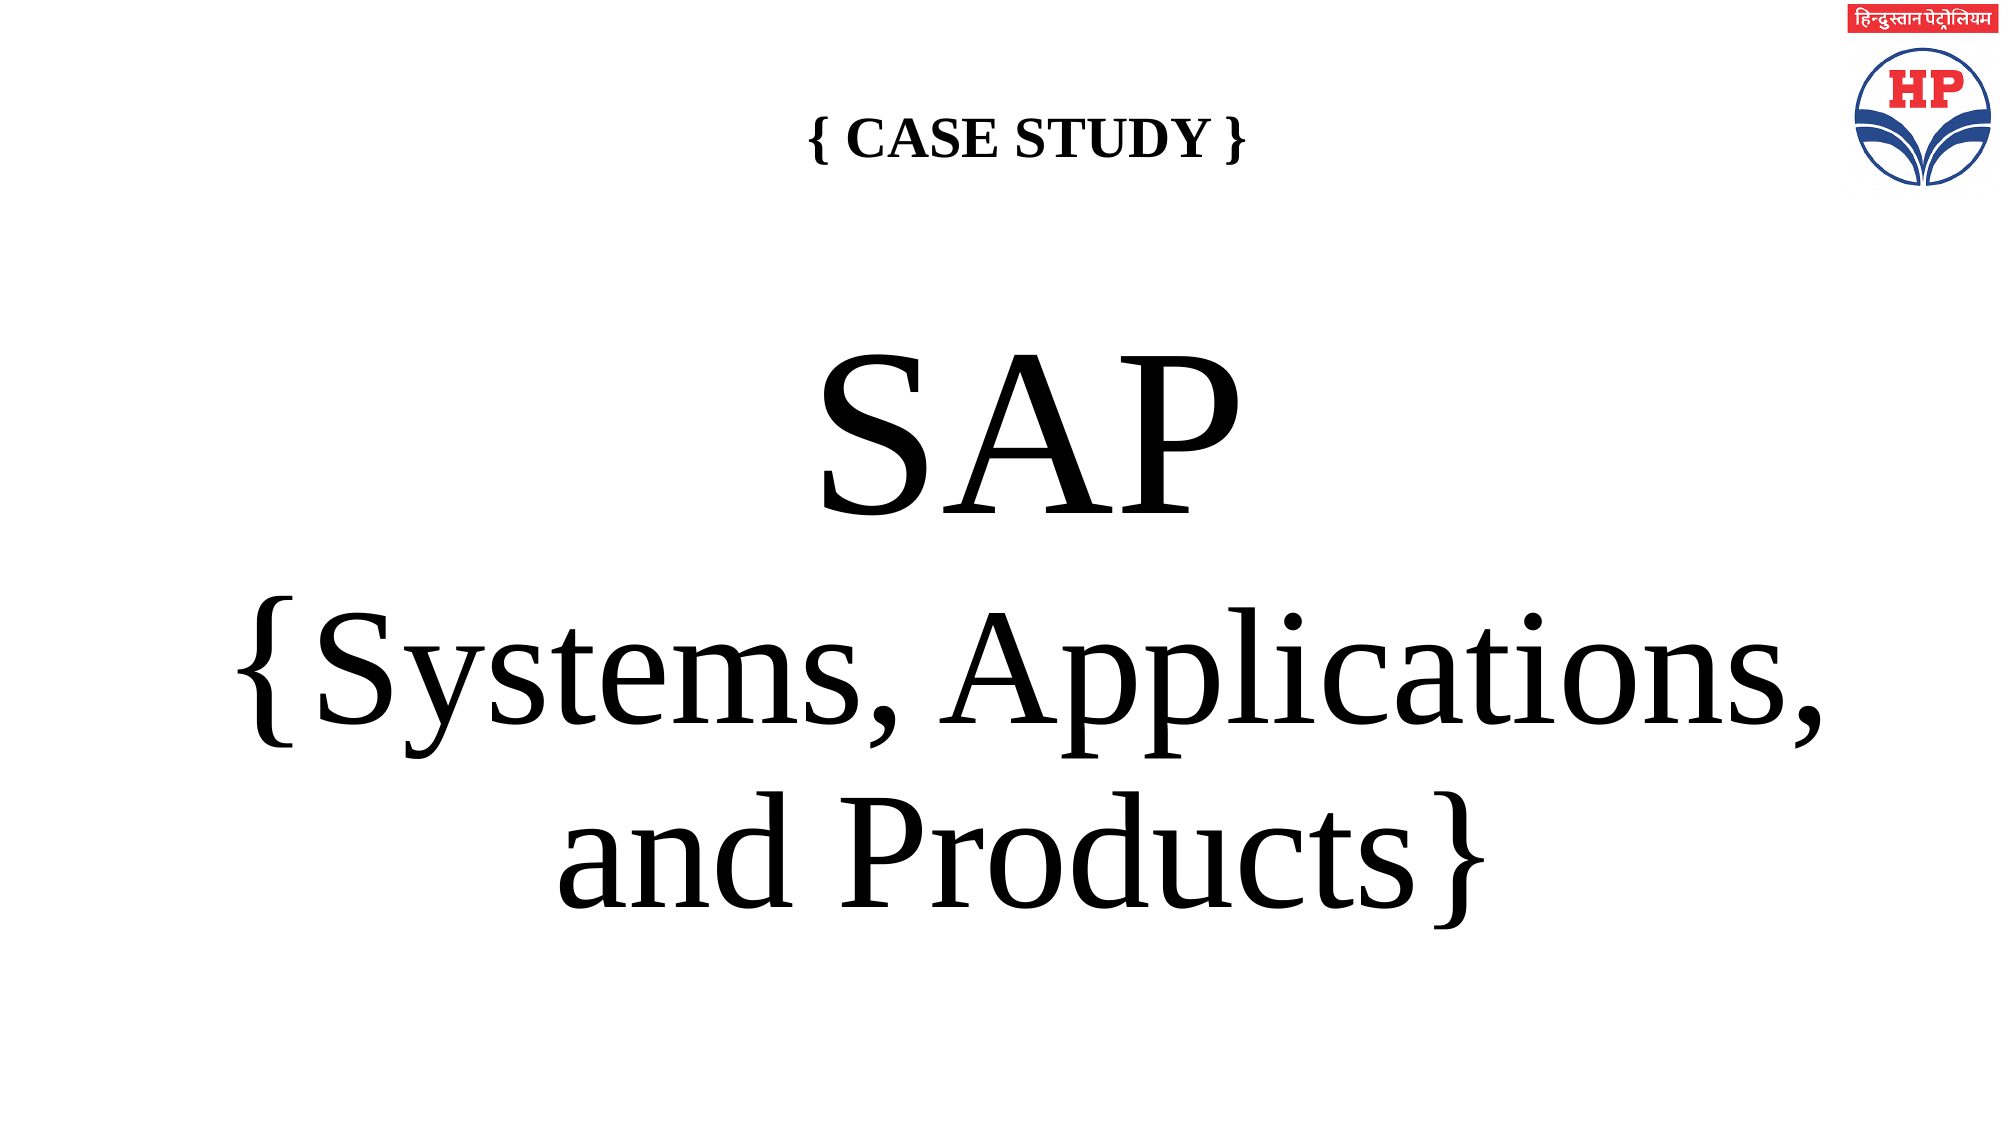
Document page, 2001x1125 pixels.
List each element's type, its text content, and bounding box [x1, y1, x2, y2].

text_box { CASE STUDY } [627, 99, 1429, 197]
picture [1844, 0, 2000, 198]
text_box SAP {Systems, Applications, and Products} [165, 486, 1891, 1023]
